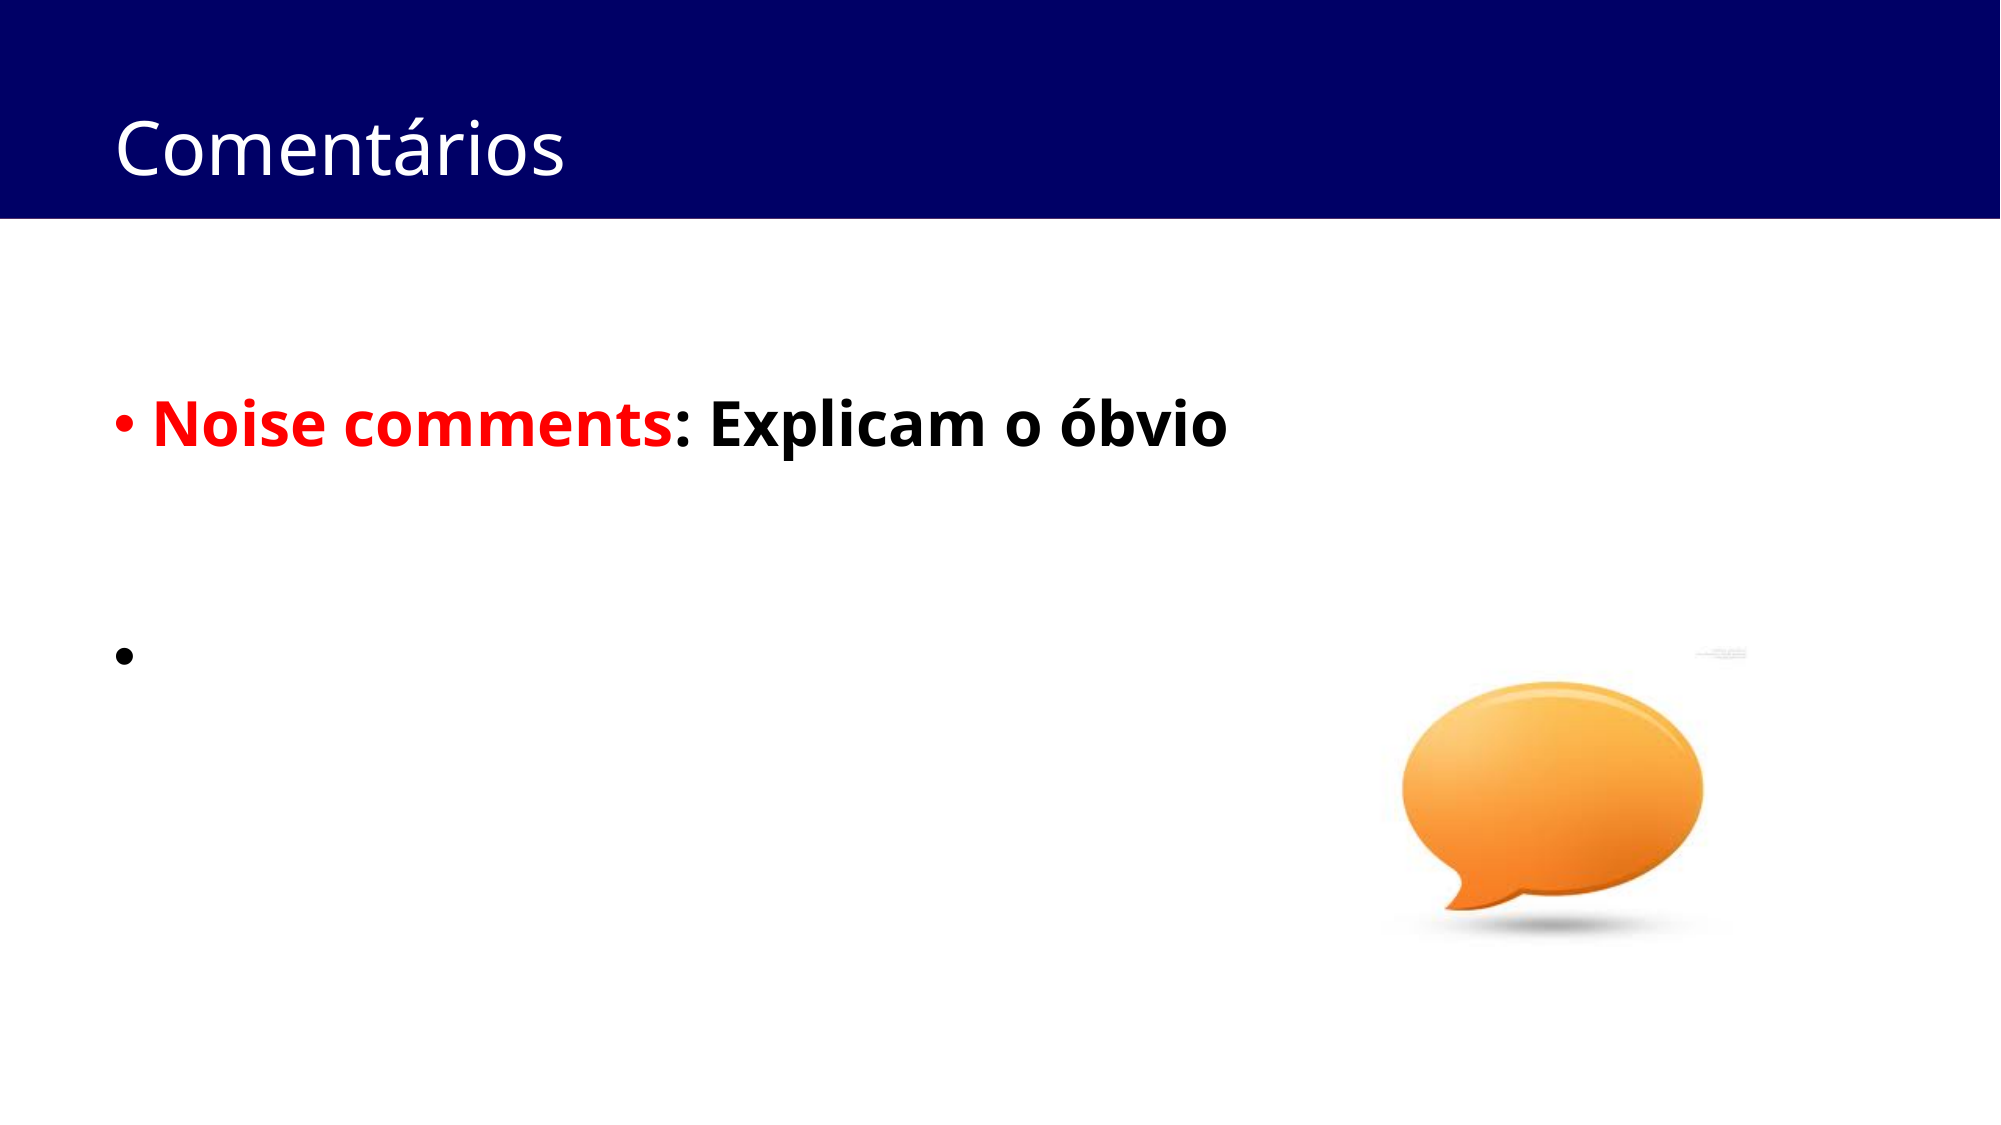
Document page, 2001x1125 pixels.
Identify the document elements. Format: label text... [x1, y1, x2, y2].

title Comentários [99, 0, 1863, 199]
list Noise comments: Explicam o óbvio [99, 299, 1863, 1014]
picture [1357, 646, 1750, 961]
